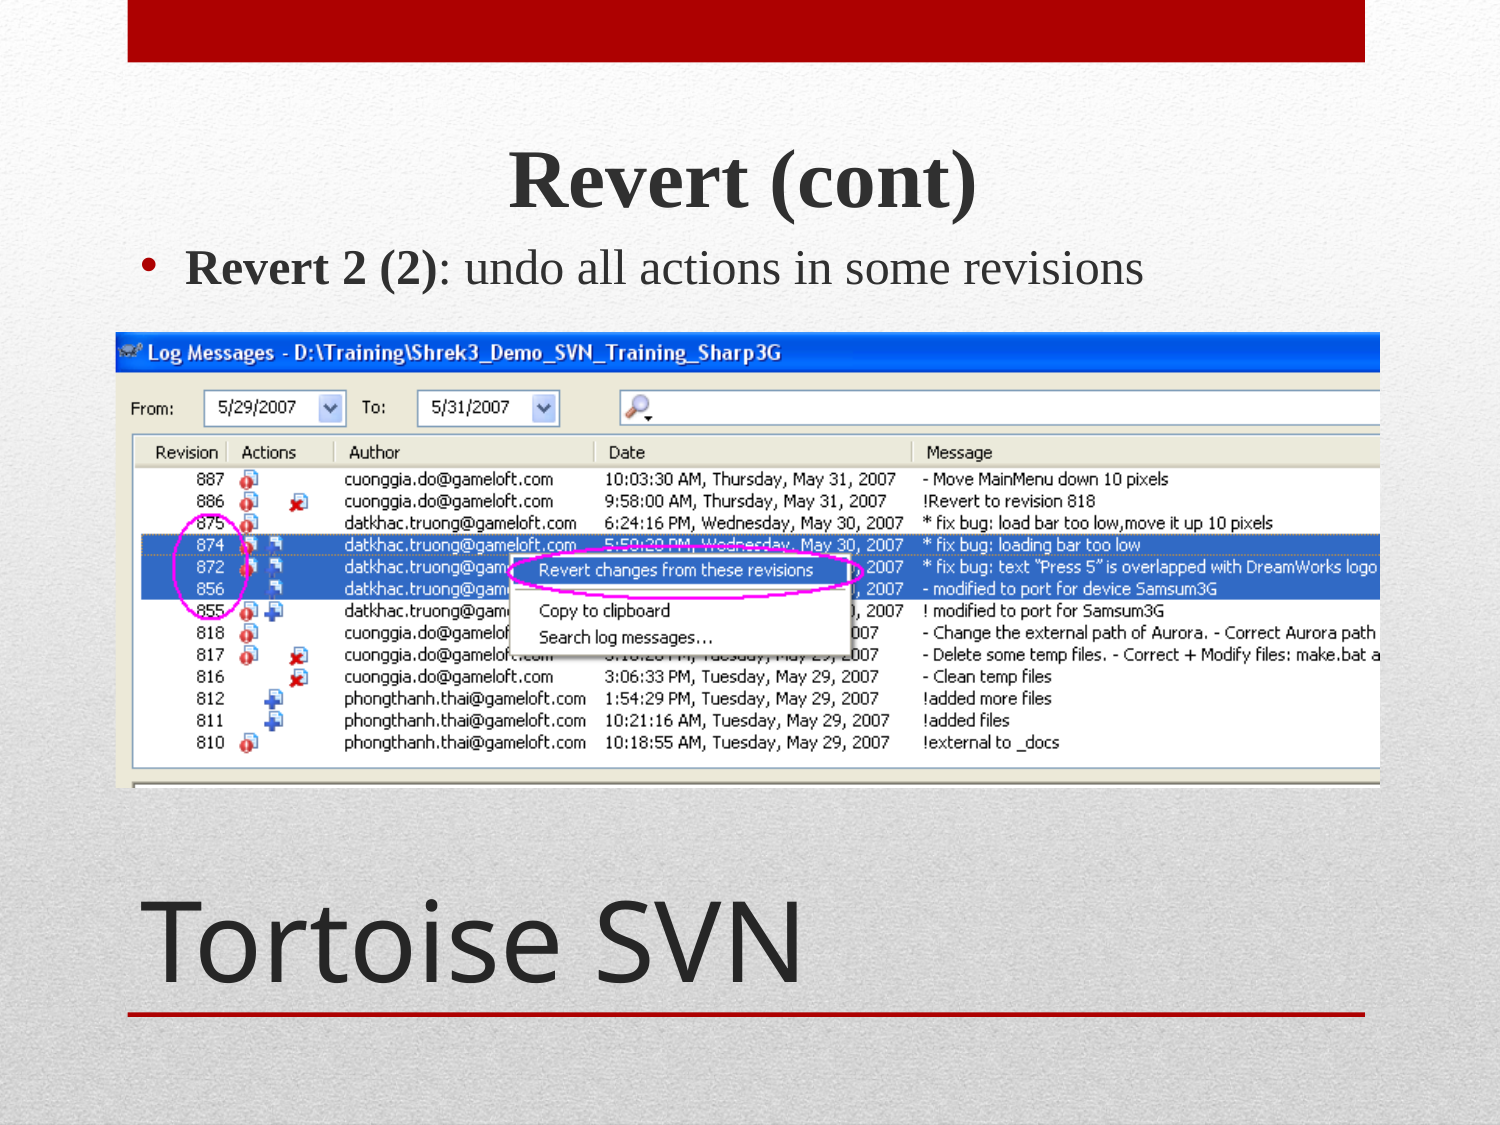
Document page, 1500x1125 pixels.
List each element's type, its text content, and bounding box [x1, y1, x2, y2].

title Tortoise SVN [125, 799, 1238, 1013]
list Revert (cont) Revert 2 (2): undo all actions in some revisions [125, 112, 1363, 332]
picture [114, 332, 1386, 789]
